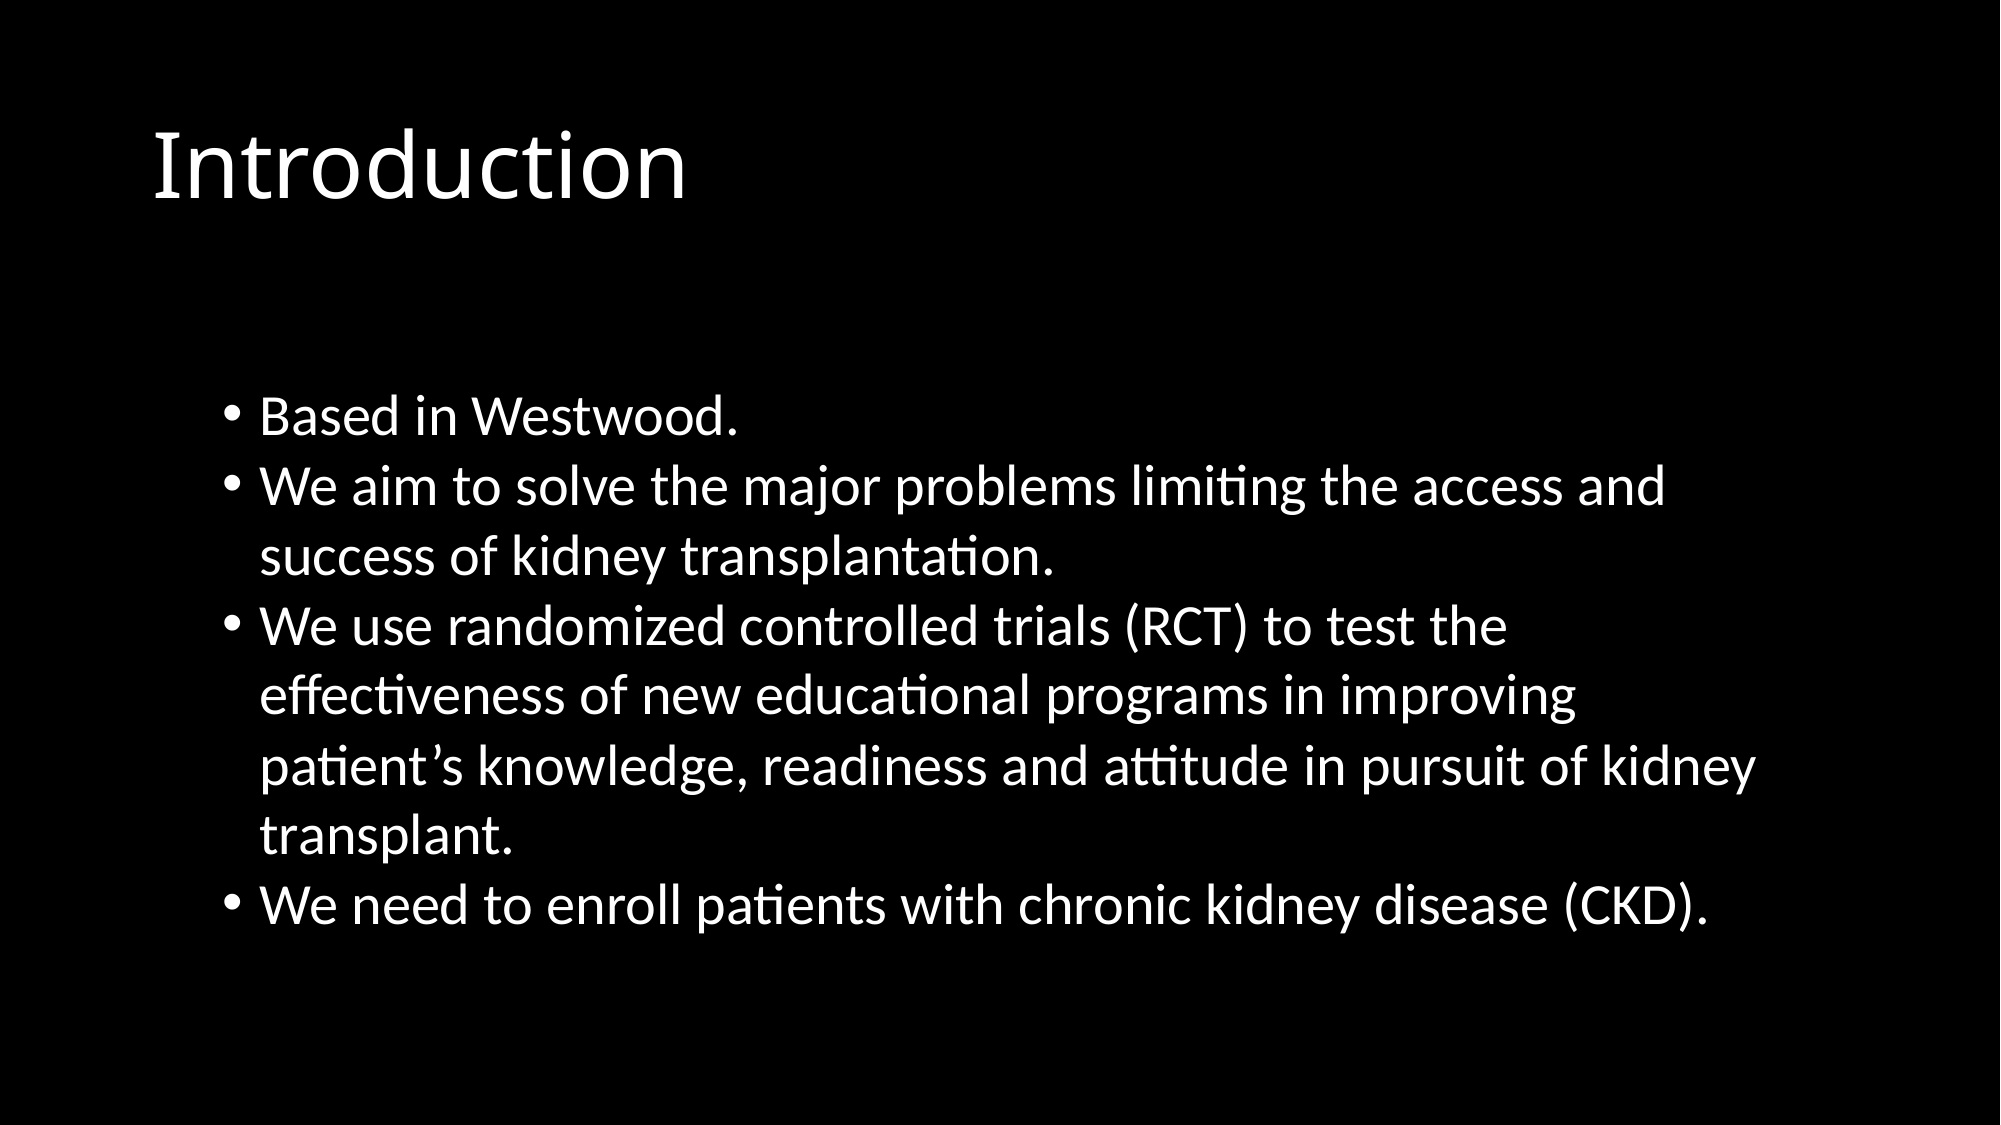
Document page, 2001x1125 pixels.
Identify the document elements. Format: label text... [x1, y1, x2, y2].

title Introduction [137, 59, 1863, 278]
list Based in Westwood. We aim to solve the major problems limiting the access and success of kidney transplantation. We use randomized controlled trials (RCT) to test the effectiveness of new educational programs in improving patient’s knowledge, readiness and attitude in pursuit of kidney transplant. We need to enroll patients with chronic kidney disease (CKD). [206, 299, 1780, 1014]
